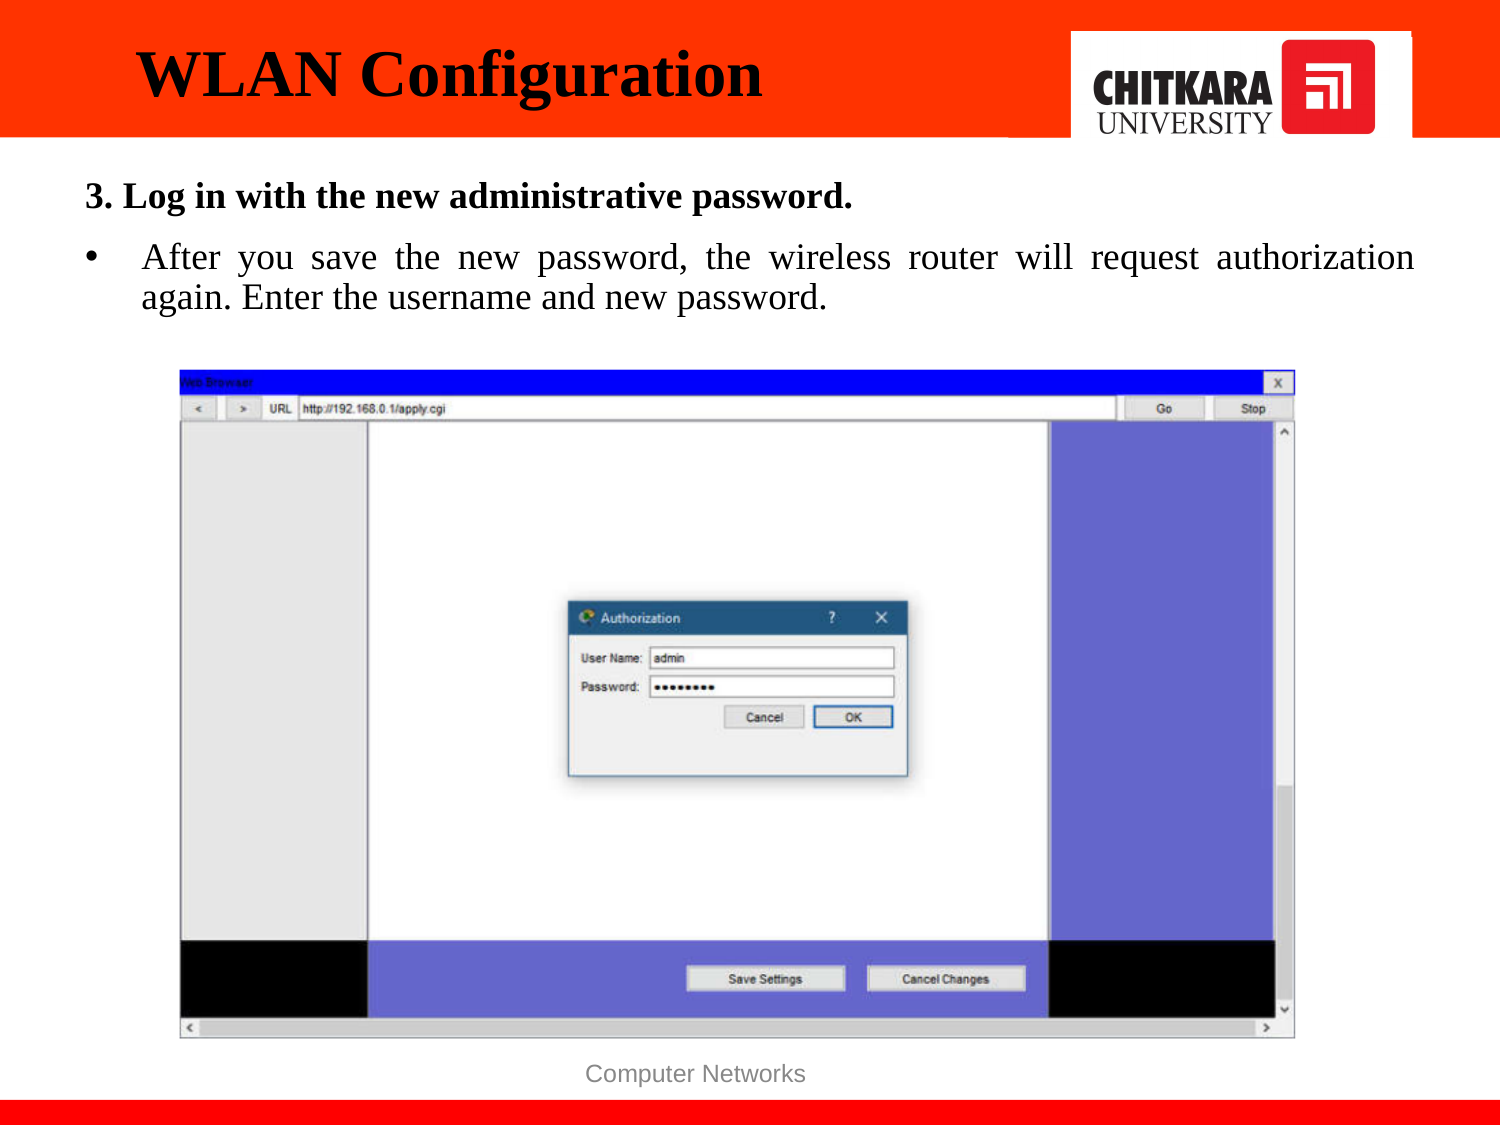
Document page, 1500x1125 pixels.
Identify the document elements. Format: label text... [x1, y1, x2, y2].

picture [1074, 37, 1390, 138]
list 3. Log in with the new administrative password. After you save the new password, the wireless router will request authorization again. Enter the username and new password. [66, 175, 1417, 334]
footer Computer Networks [57, 1042, 1425, 1103]
title WLAN Configuration [0, 0, 900, 150]
picture [173, 359, 1310, 1051]
